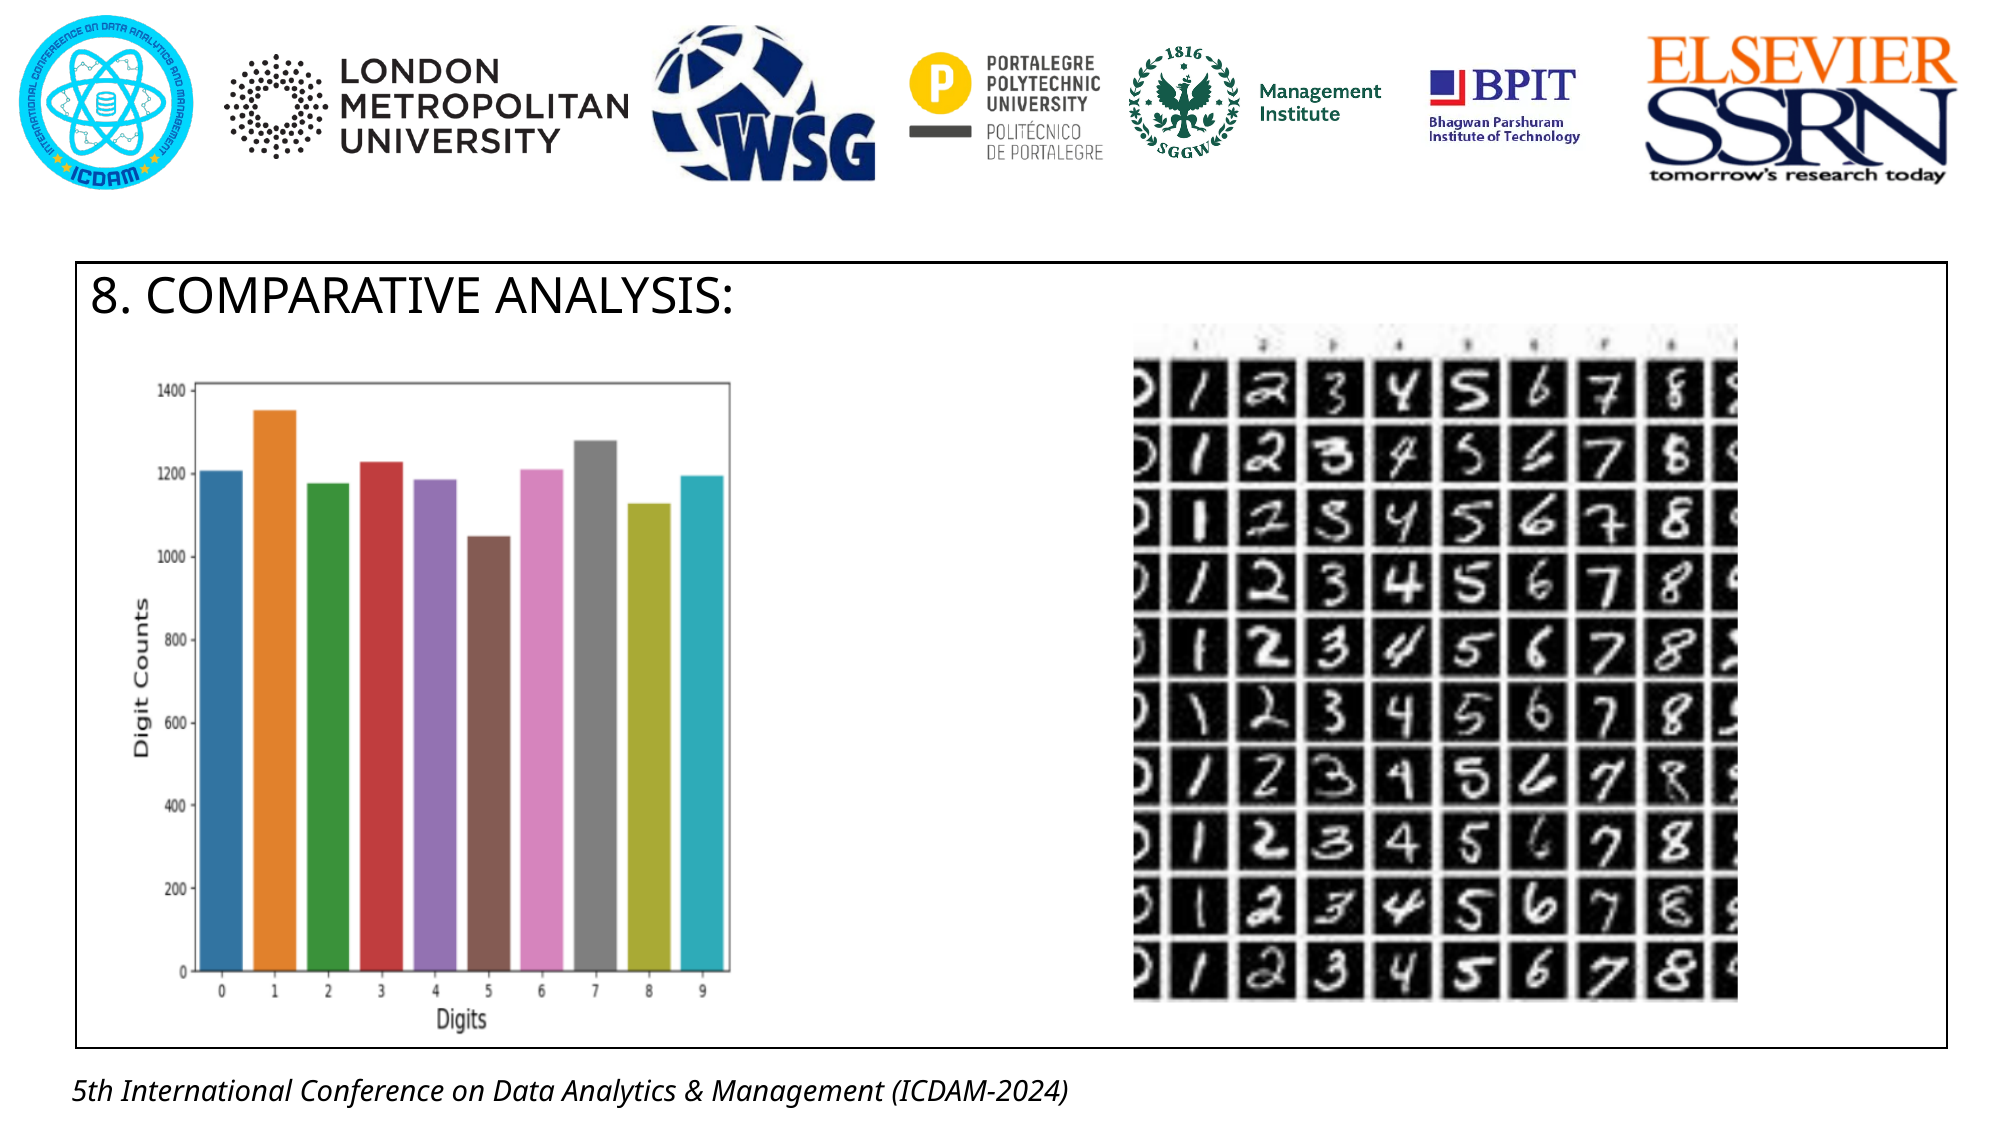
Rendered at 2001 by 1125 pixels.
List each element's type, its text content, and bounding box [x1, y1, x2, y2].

picture [1100, 317, 1788, 1027]
picture [899, 12, 1392, 203]
picture [1410, 19, 1593, 201]
picture [84, 345, 792, 1047]
picture [17, 15, 195, 193]
footer 5th International Conference on Data Analytics & Management (ICDAM-2024) [56, 1059, 1981, 1120]
picture [224, 54, 628, 159]
picture [646, 5, 892, 211]
picture [1643, 34, 1961, 188]
subtitle 8. COMPARATIVE ANALYSIS: [75, 261, 1948, 1049]
